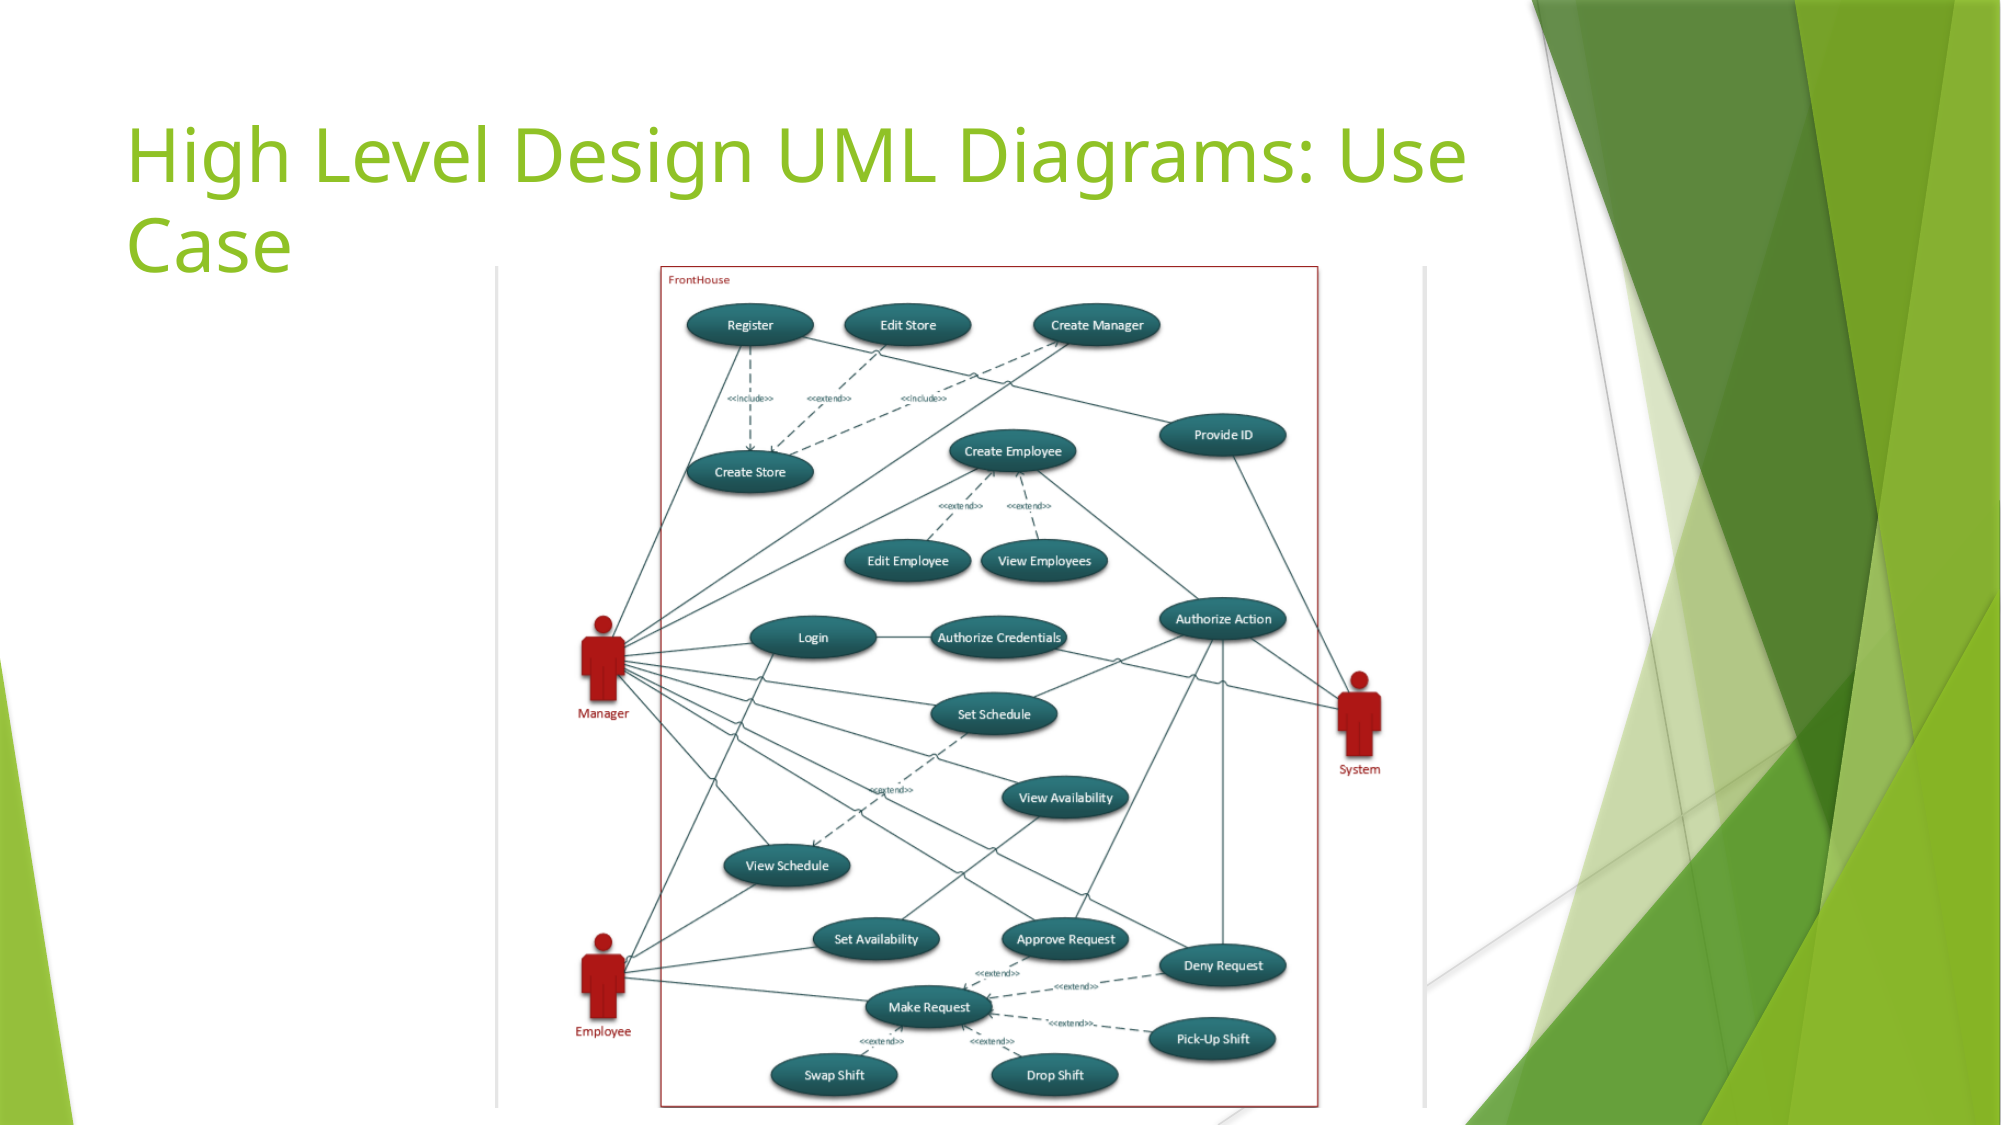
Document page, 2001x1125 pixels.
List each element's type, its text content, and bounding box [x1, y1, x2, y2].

picture [494, 265, 1427, 1109]
text_box High Level Design UML Diagrams: Use Case [111, 99, 1522, 317]
